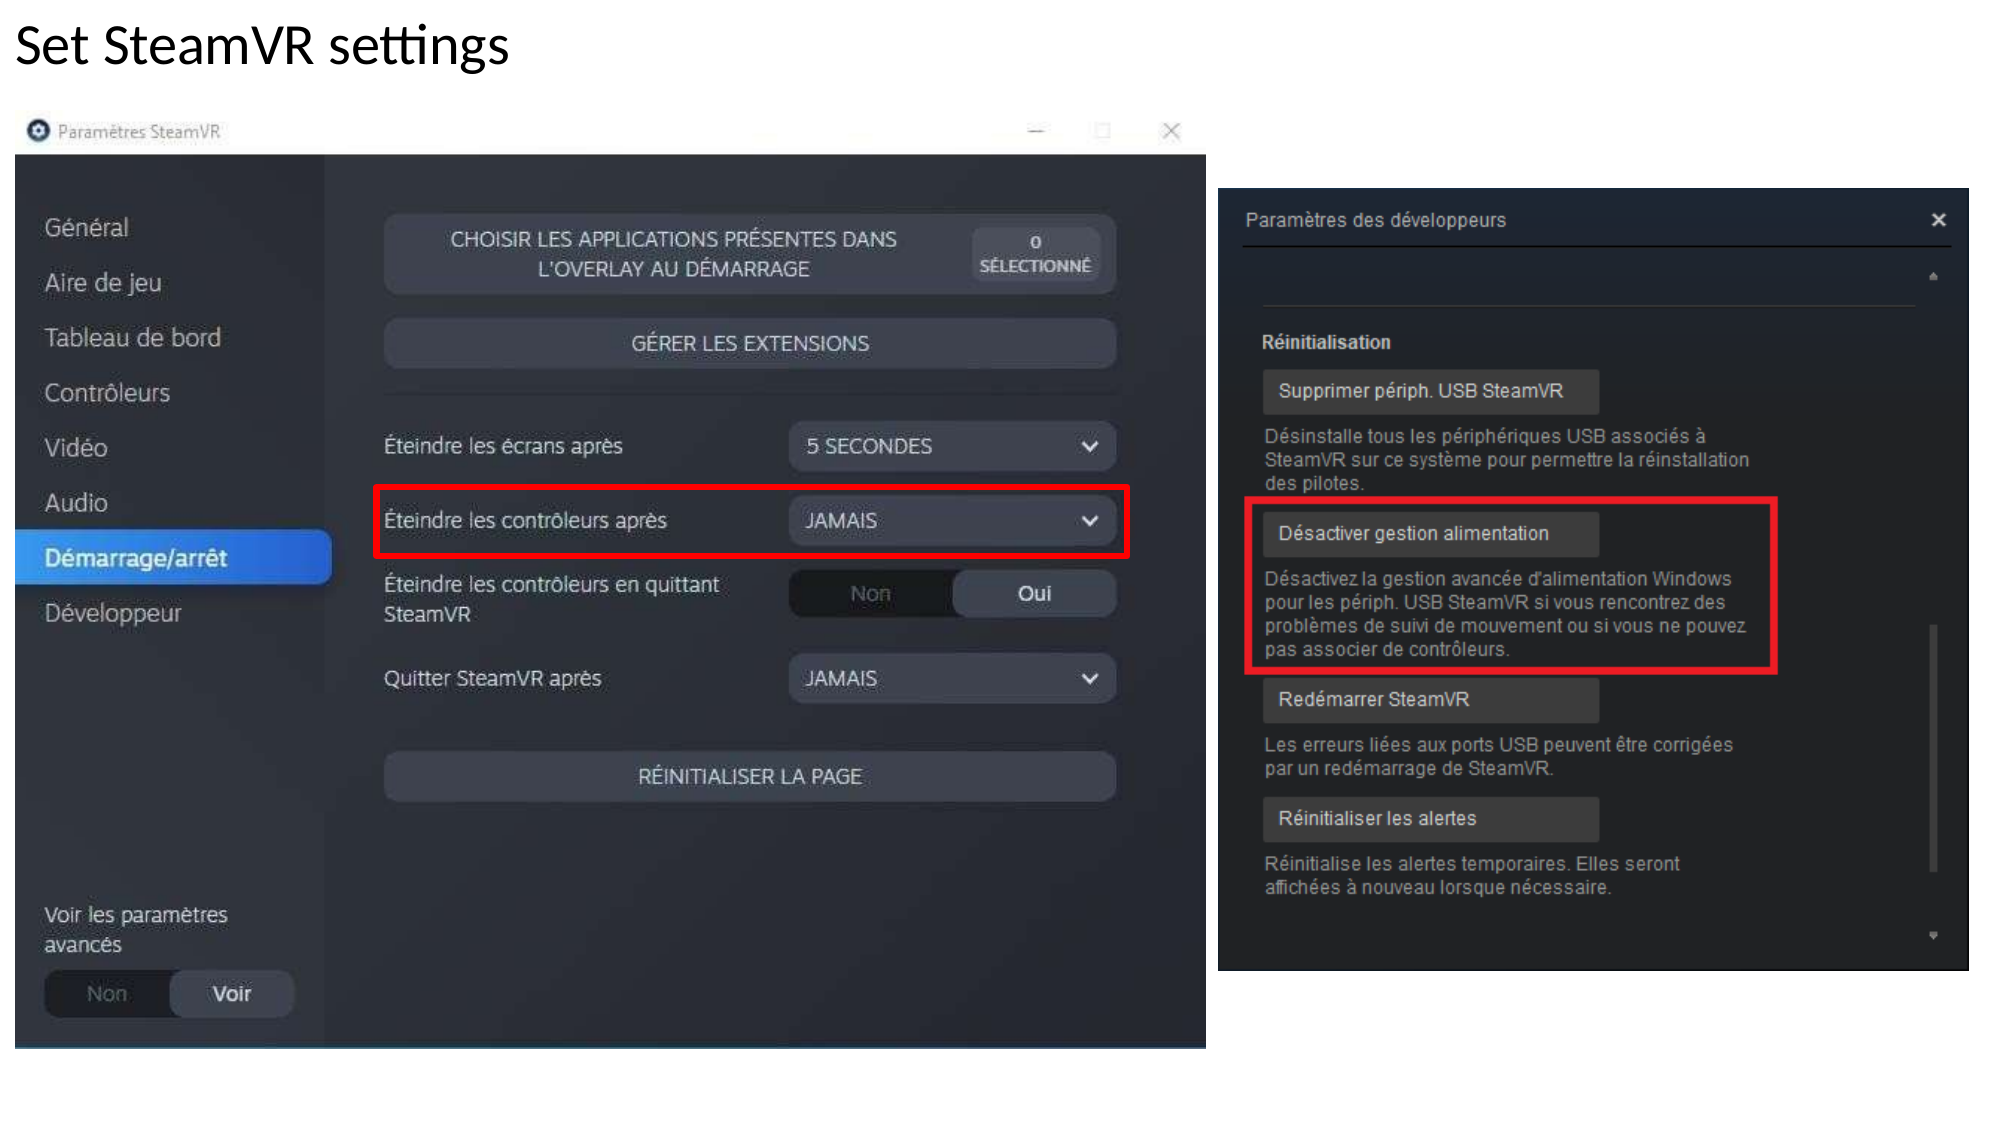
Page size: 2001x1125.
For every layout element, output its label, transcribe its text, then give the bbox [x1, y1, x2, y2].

title Set SteamVR settings [12, 3, 1287, 194]
picture [1218, 188, 1969, 971]
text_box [15, 110, 1206, 1050]
